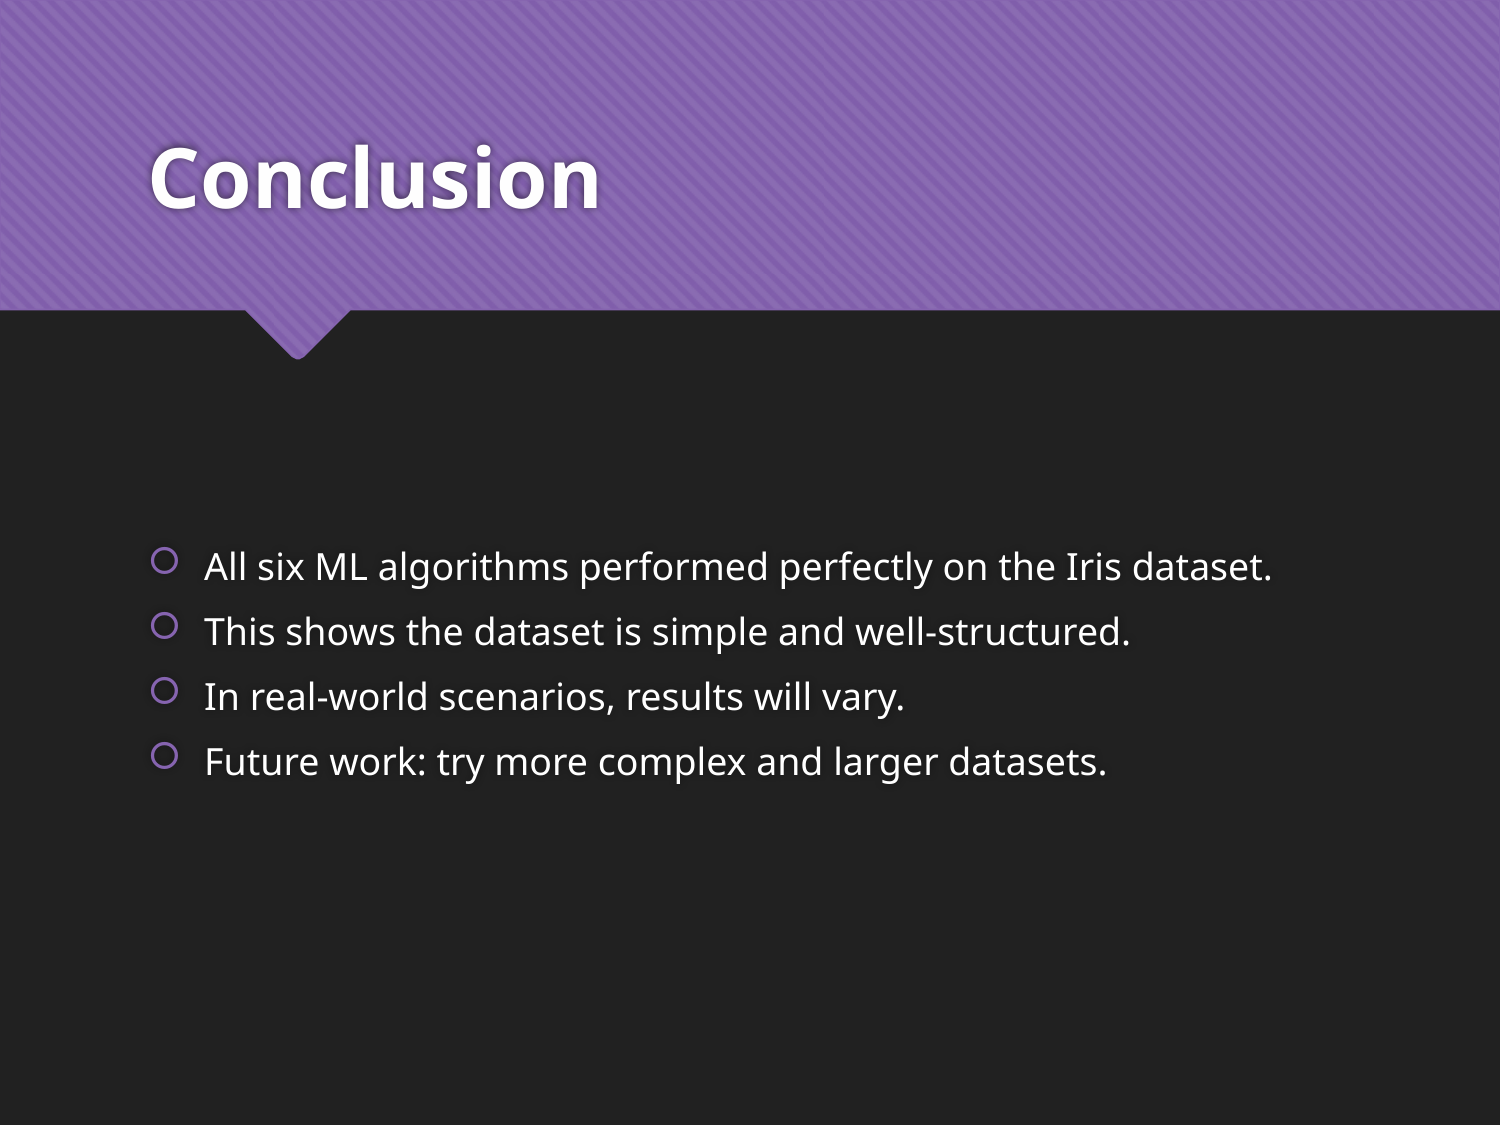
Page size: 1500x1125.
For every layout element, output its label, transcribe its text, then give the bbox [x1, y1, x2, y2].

list All six ML algorithms performed perfectly on the Iris dataset. This shows the dataset is simple and well-structured. In real-world scenarios, results will vary. Future work: try more complex and larger datasets. [132, 364, 1368, 962]
title Conclusion [132, 73, 1368, 233]
